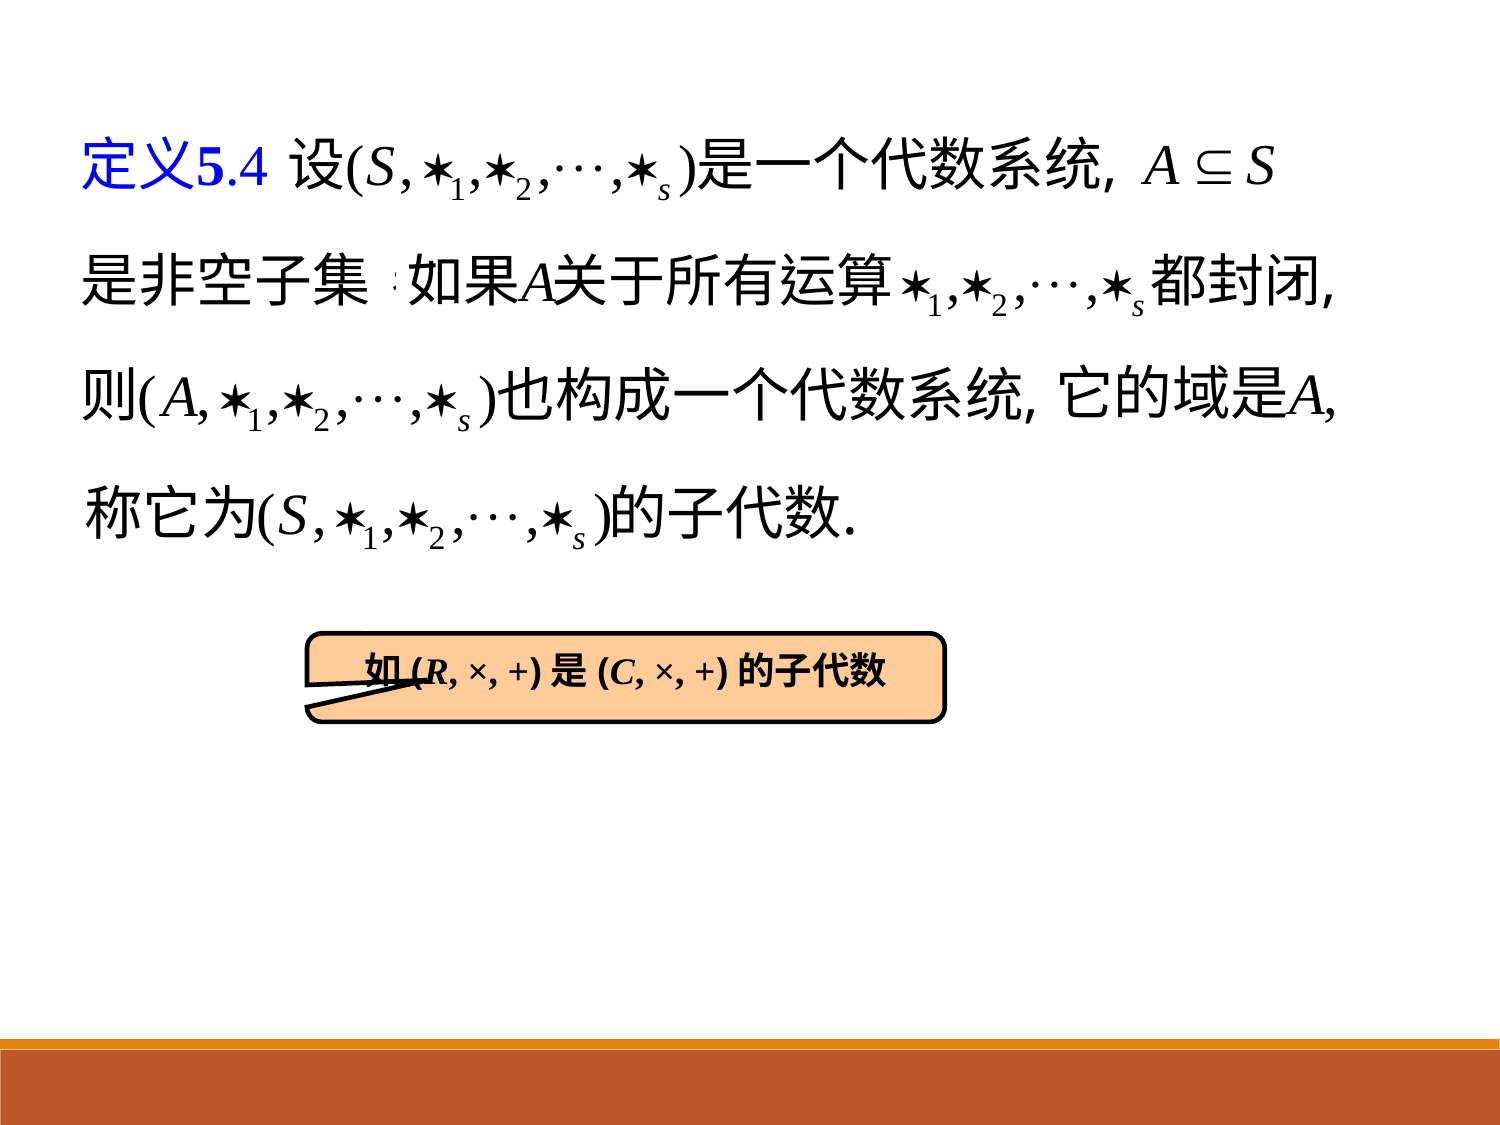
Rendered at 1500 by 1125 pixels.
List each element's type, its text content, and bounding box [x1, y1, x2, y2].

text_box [1133, 136, 1287, 203]
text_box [402, 244, 1342, 327]
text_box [76, 130, 277, 201]
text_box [282, 130, 1125, 212]
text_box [76, 361, 1045, 443]
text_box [78, 479, 863, 561]
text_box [76, 243, 397, 317]
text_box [1050, 358, 1345, 434]
text_box 如(R, ×, +)是(C, ×, +)的子代数 [306, 633, 945, 722]
